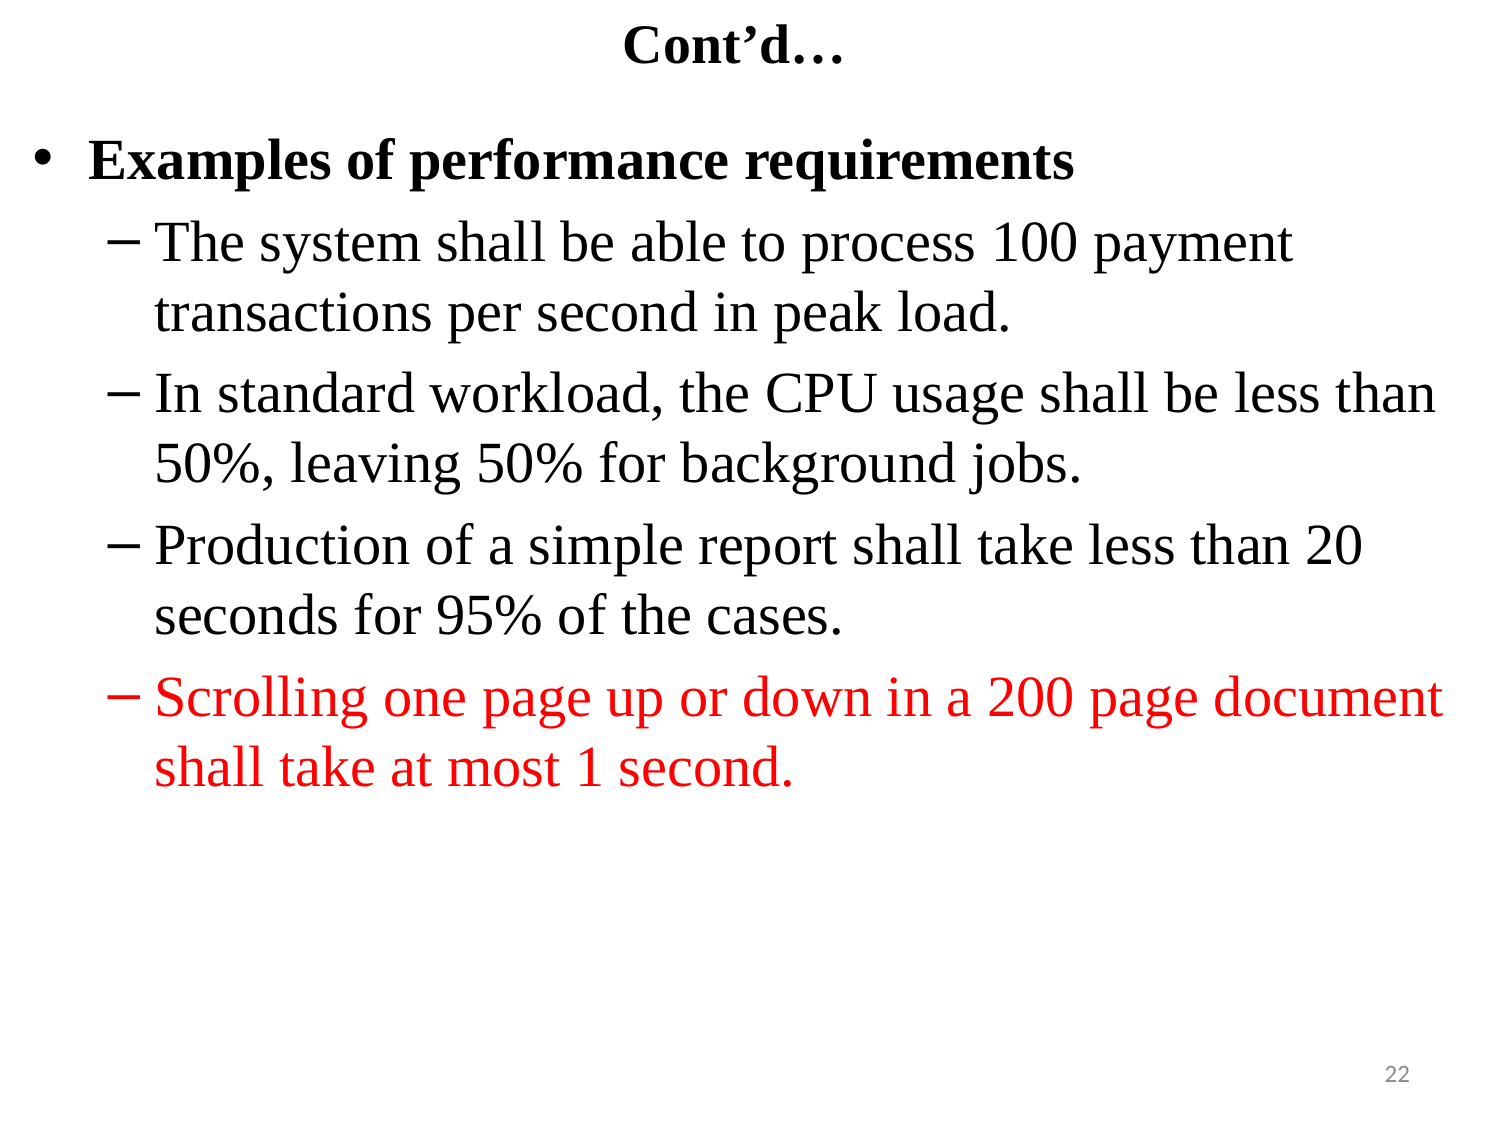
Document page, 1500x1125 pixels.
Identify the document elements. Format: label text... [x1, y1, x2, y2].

title Cont’d… [0, 0, 1471, 83]
list Examples of performance requirements The system shall be able to process 100 payment transactions per second in peak load. In standard workload, the CPU usage shall be less than 50%, leaving 50% for background jobs. Production of a simple report shall take less than 20 seconds for 95% of the cases. Scrolling one page up or down in a 200 page document shall take at most 1 second. [17, 113, 1471, 1103]
